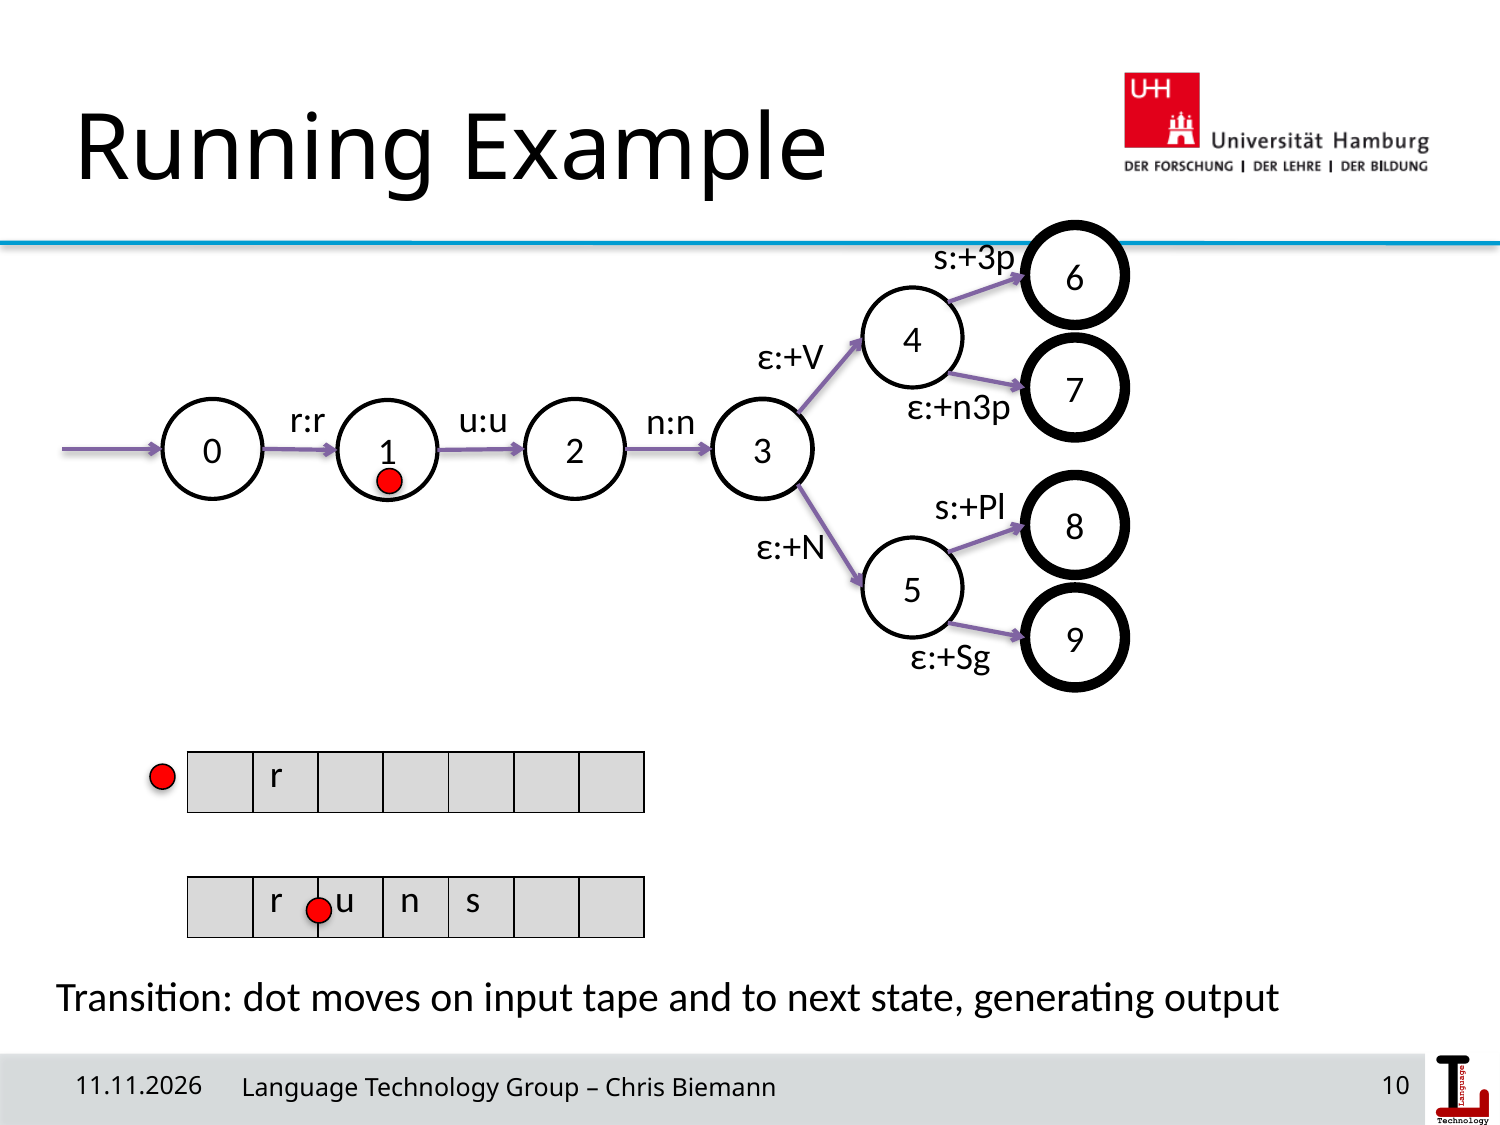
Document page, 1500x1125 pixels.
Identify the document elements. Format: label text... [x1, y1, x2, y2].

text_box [797, 337, 863, 414]
text_box 4 [860, 285, 965, 385]
list Transition: dot moves on input tape and to next state, generating output [41, 962, 1459, 1047]
picture [1425, 1052, 1500, 1125]
text_box 1 [336, 397, 440, 502]
text_box r:r [275, 387, 341, 448]
text_box ε:+N [741, 514, 792, 575]
text_box s:+3p [918, 224, 1031, 285]
table_header n [384, 878, 448, 937]
table_header [449, 753, 513, 812]
table_header s [449, 878, 513, 937]
text_box 7 [1025, 335, 1128, 440]
table_header [580, 878, 643, 937]
text_box [149, 763, 176, 790]
slide_number 10 [1196, 1056, 1425, 1117]
table_header r [254, 878, 317, 937]
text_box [797, 483, 863, 588]
text_box 3 [711, 396, 815, 501]
text_box u:u [443, 387, 524, 448]
text_box [305, 897, 333, 924]
table_header [580, 753, 643, 812]
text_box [947, 524, 1026, 553]
text_box Language Technology Group – Chris Biemann [235, 1056, 978, 1117]
text_box 6 [1023, 222, 1128, 328]
text_box 0 [160, 396, 265, 501]
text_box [947, 372, 1026, 388]
table_header u [319, 878, 382, 937]
table_header [515, 878, 578, 937]
title Running Example [58, 80, 1187, 218]
table_header [188, 753, 252, 812]
text_box ε:+n3p [891, 374, 1026, 435]
table_header [188, 878, 252, 937]
table_header [515, 753, 578, 812]
text_box [376, 467, 403, 495]
text_box 2 [523, 396, 627, 501]
text_box 9 [1023, 585, 1128, 690]
text_box s:+Pl [919, 474, 1021, 535]
text_box 29/04/20 [74, 1056, 224, 1117]
text_box n:n [631, 389, 711, 448]
text_box 5 [861, 535, 965, 637]
table_header [319, 753, 382, 812]
text_box 8 [1023, 472, 1128, 578]
text_box ε:+V [742, 324, 839, 385]
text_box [947, 622, 1026, 638]
table_header [384, 753, 448, 812]
text_box ε:+Sg [895, 624, 1006, 685]
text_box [947, 274, 1026, 303]
table_header r [254, 753, 317, 812]
